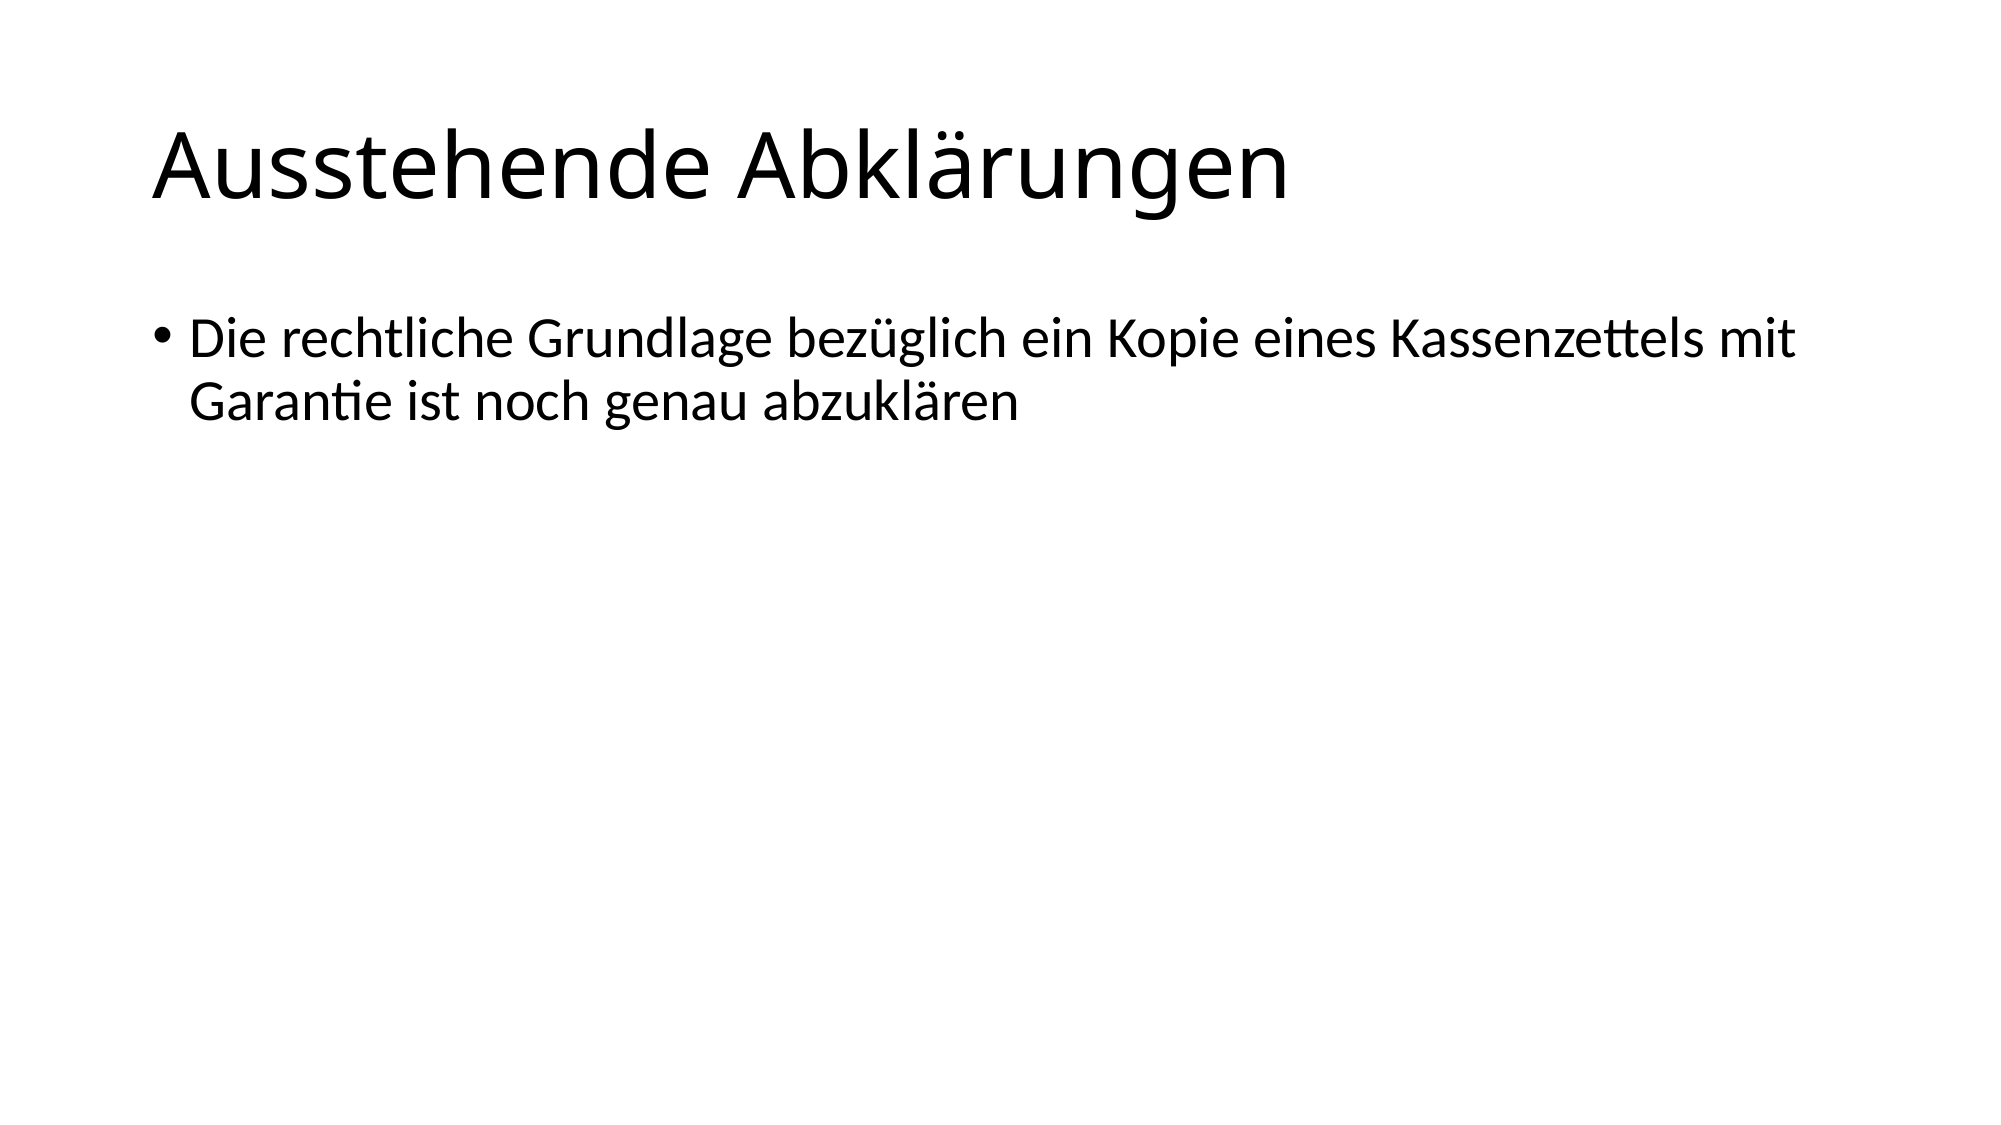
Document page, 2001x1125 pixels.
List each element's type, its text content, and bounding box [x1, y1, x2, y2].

list Die rechtliche Grundlage bezüglich ein Kopie eines Kassenzettels mit Garantie ist noch genau abzuklären [137, 299, 1863, 1014]
title Ausstehende Abklärungen [137, 59, 1863, 278]
